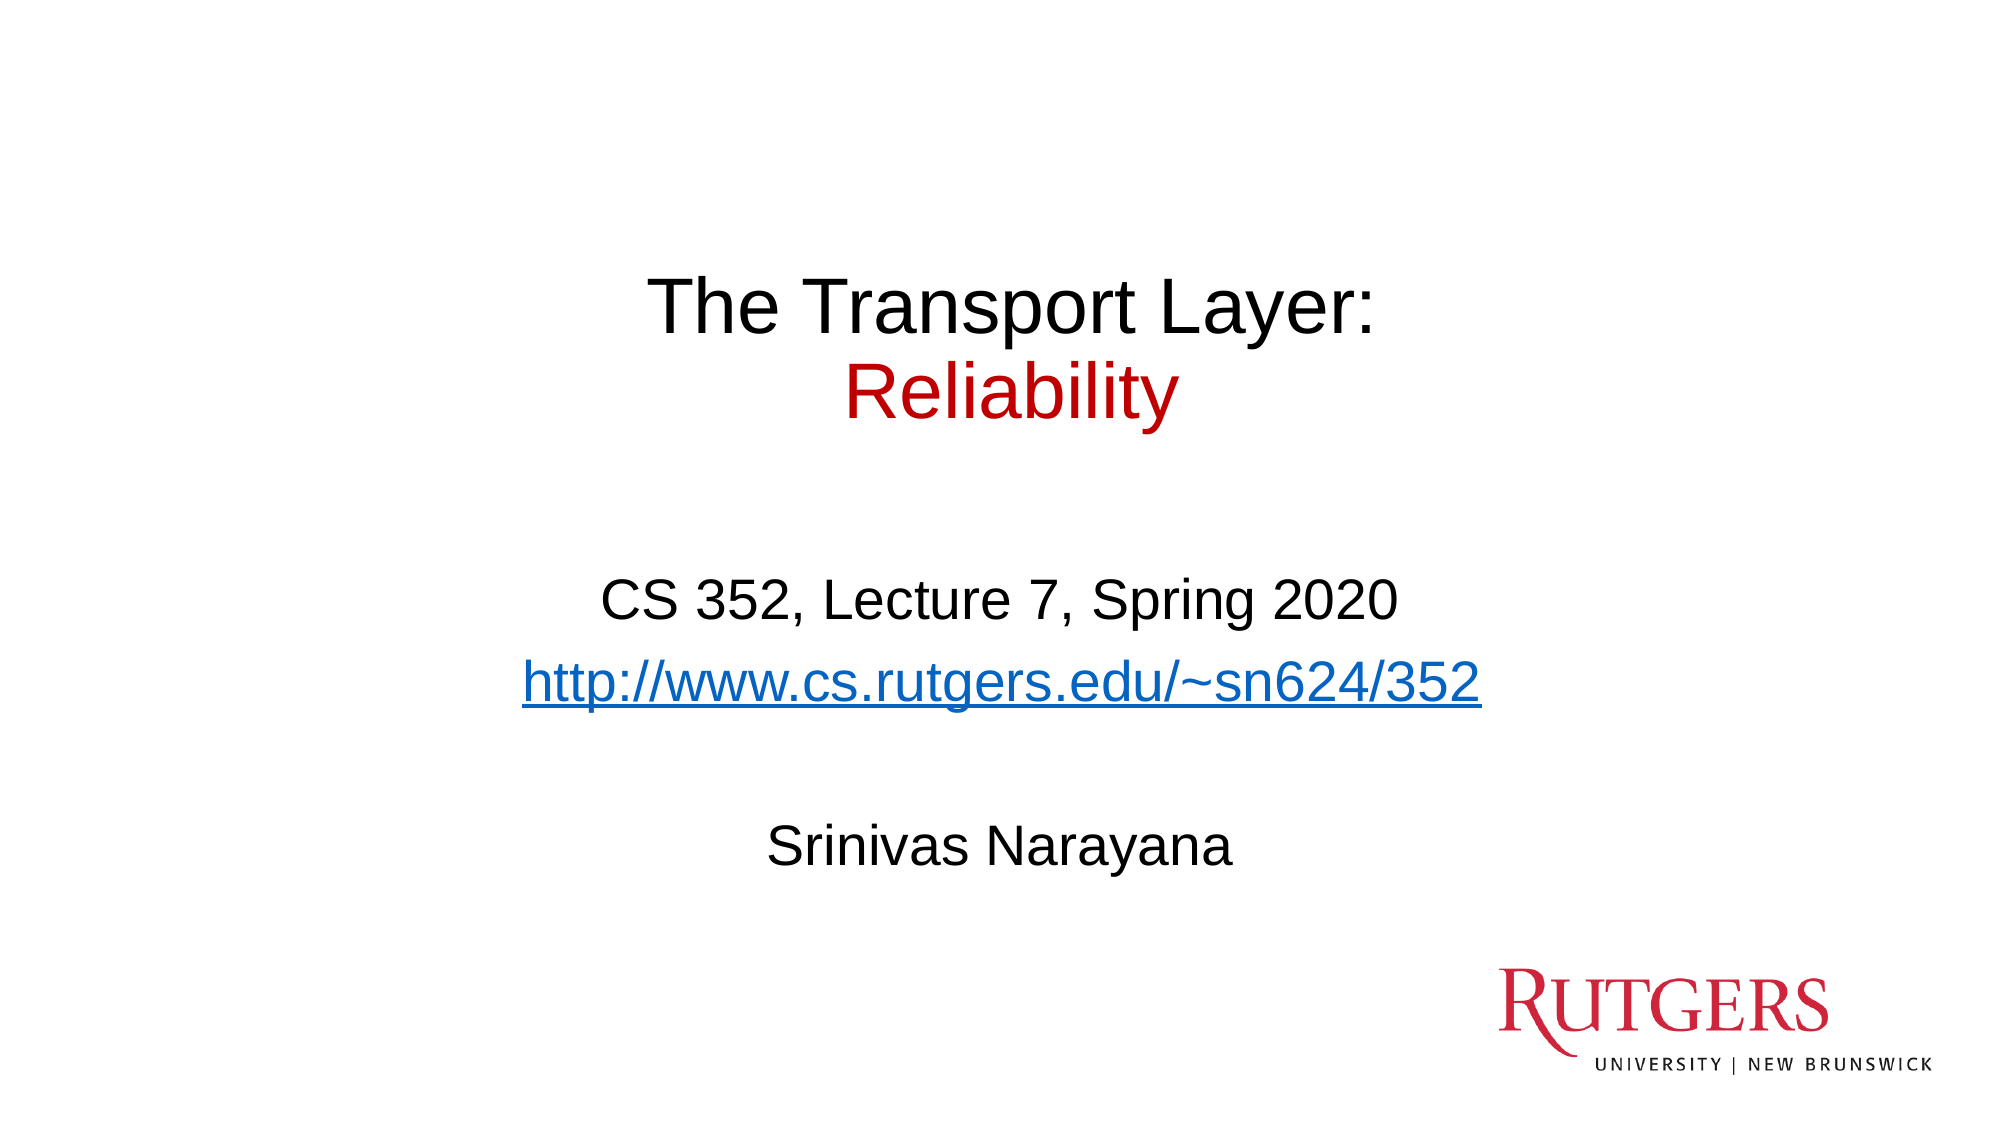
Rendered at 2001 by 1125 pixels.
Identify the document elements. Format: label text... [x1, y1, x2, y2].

picture [1487, 947, 1956, 1097]
slide_number 1 [1412, 1042, 1863, 1103]
subtitle CS 352, Lecture 7, Spring 2020 http://www.cs.rutgers.edu/~sn624/352 Srinivas Narayana [249, 562, 1750, 888]
title The Transport Layer: Reliability [298, 255, 1725, 444]
